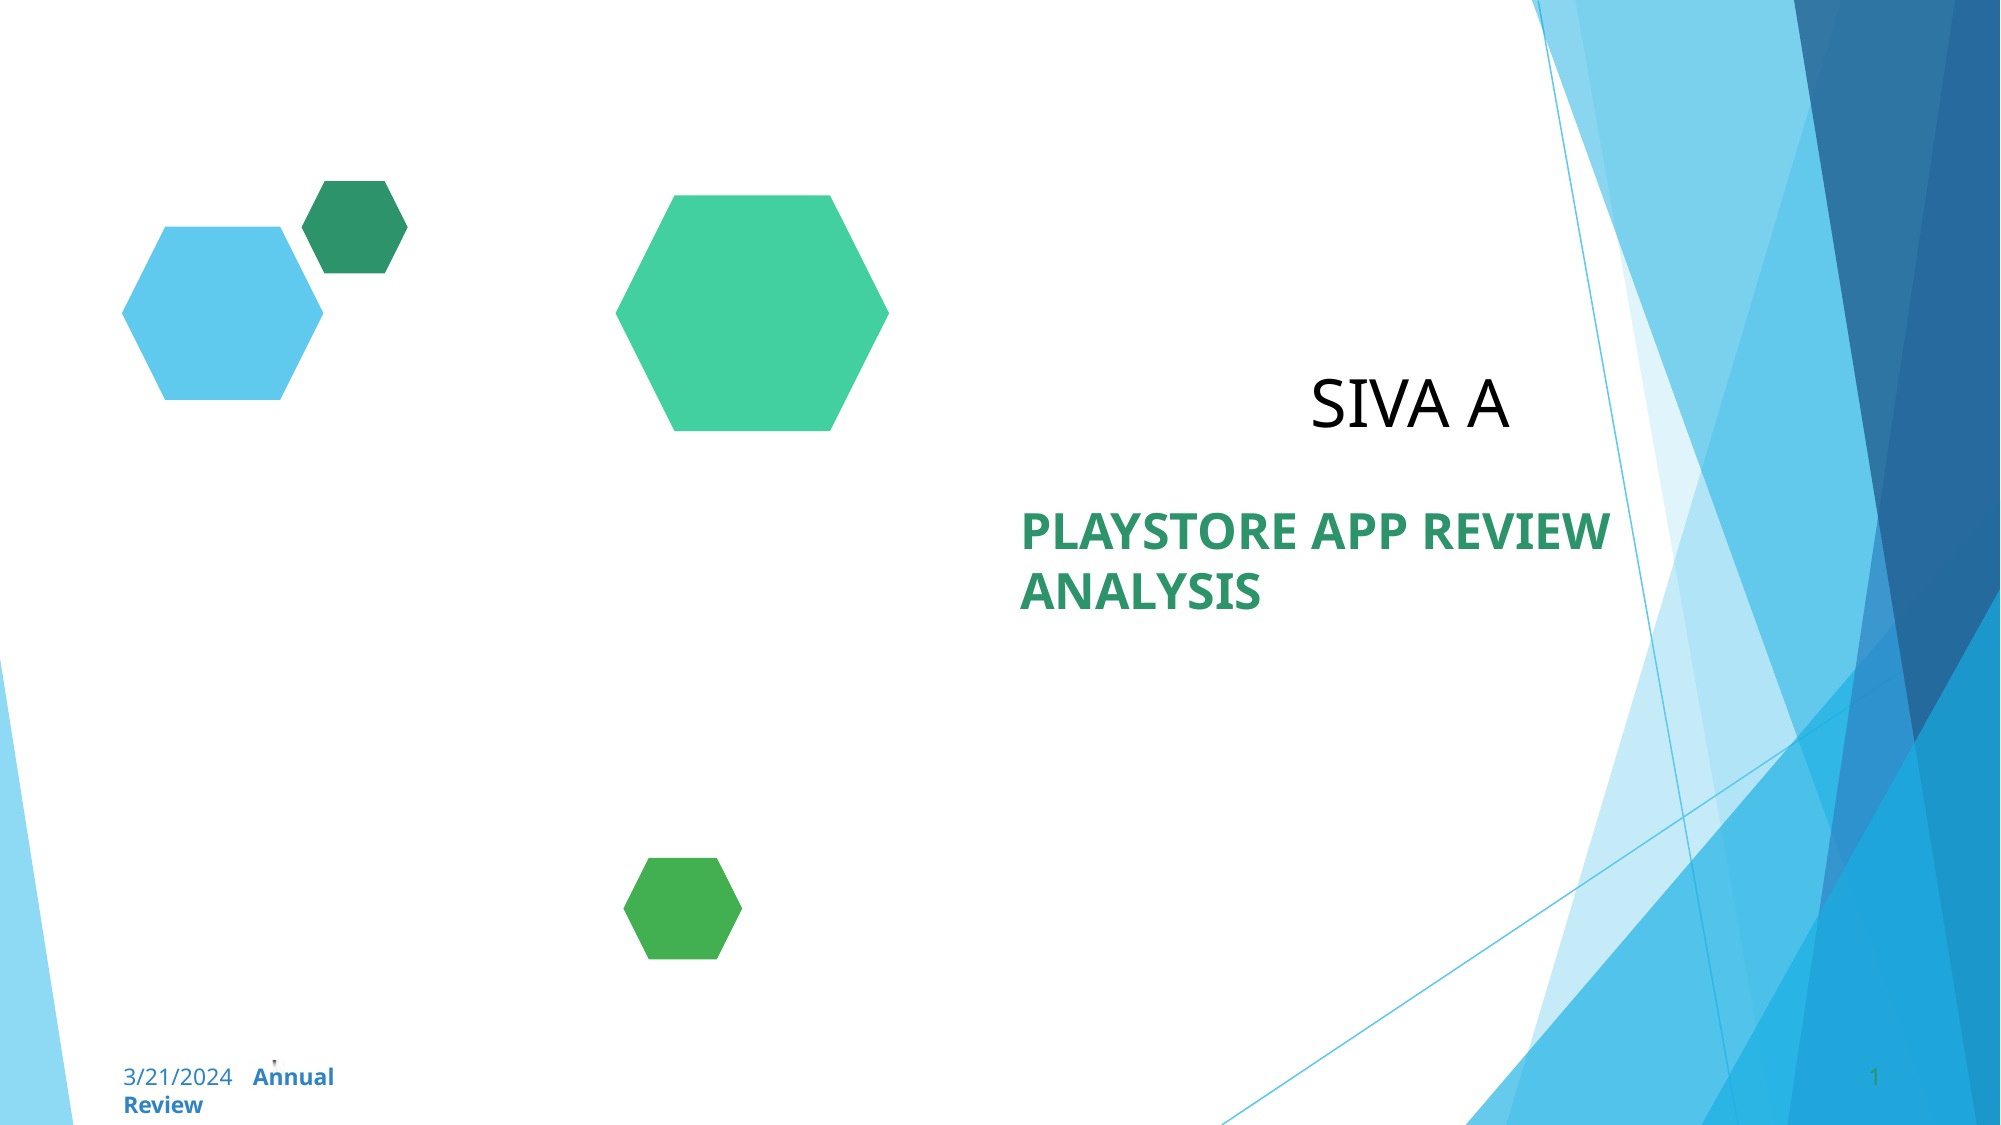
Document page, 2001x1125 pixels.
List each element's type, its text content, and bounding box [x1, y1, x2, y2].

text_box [121, 180, 408, 401]
text_box PLAYSTORE APP REVIEW ANALYSIS [1017, 497, 1844, 620]
text_box SIVA A [1308, 358, 1554, 441]
slide_number 1 [1849, 1061, 1890, 1125]
text_box 3/21/2024 Annual Review [121, 1103, 417, 1118]
picture [110, 1060, 463, 1094]
text_box [623, 857, 743, 960]
text_box [615, 195, 890, 432]
